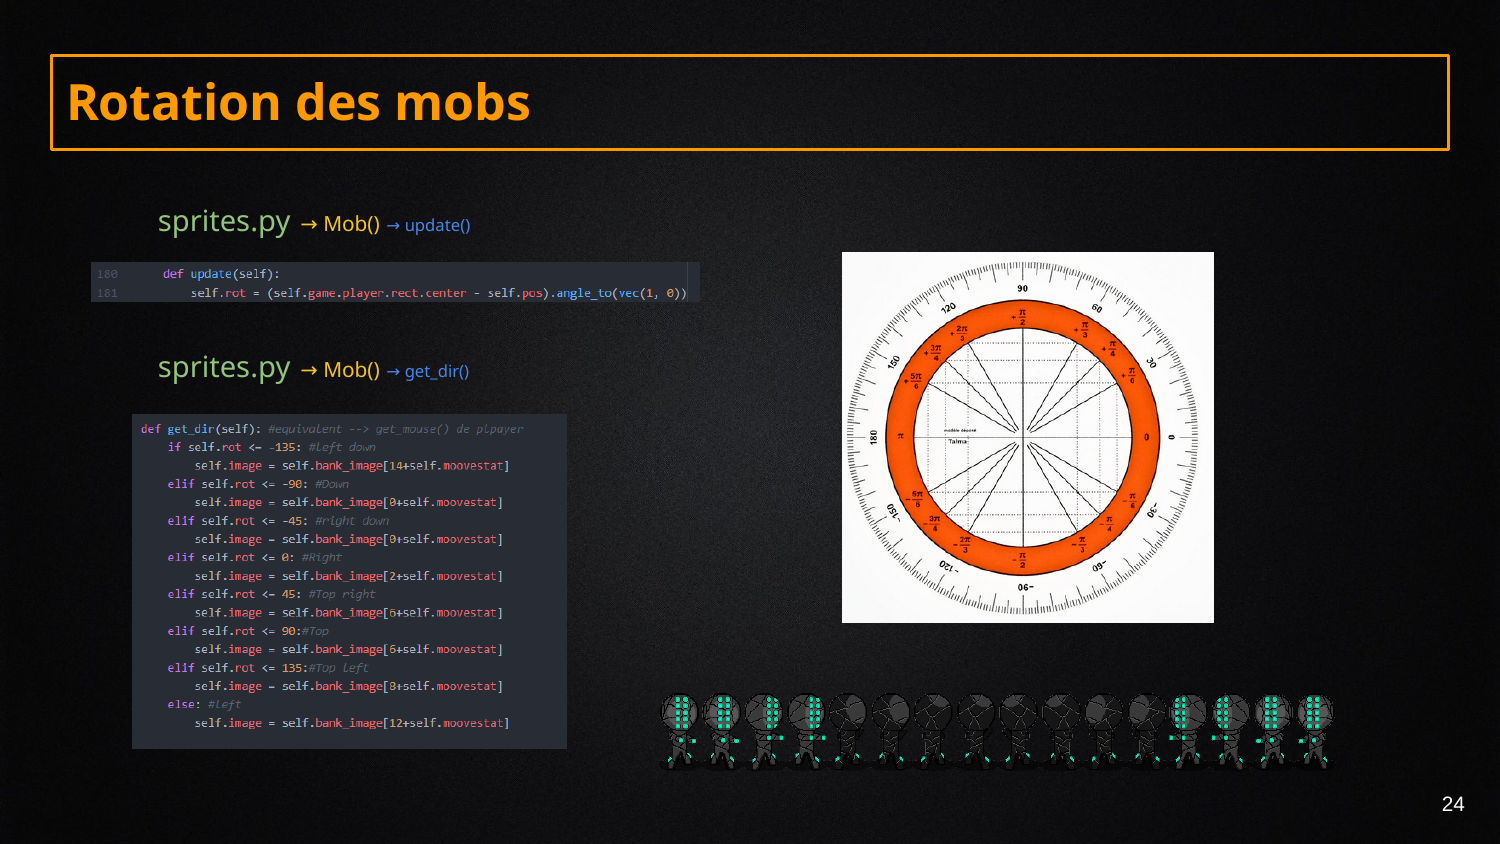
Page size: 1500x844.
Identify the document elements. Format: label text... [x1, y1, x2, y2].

list sprites.py → Mob() → get_dir() [142, 318, 557, 404]
list sprites.py → Mob() → update() [142, 171, 557, 257]
picture [0, 0, 1500, 844]
slide_number 24 [1389, 770, 1480, 836]
title Rotation des mobs [51, 55, 1449, 150]
